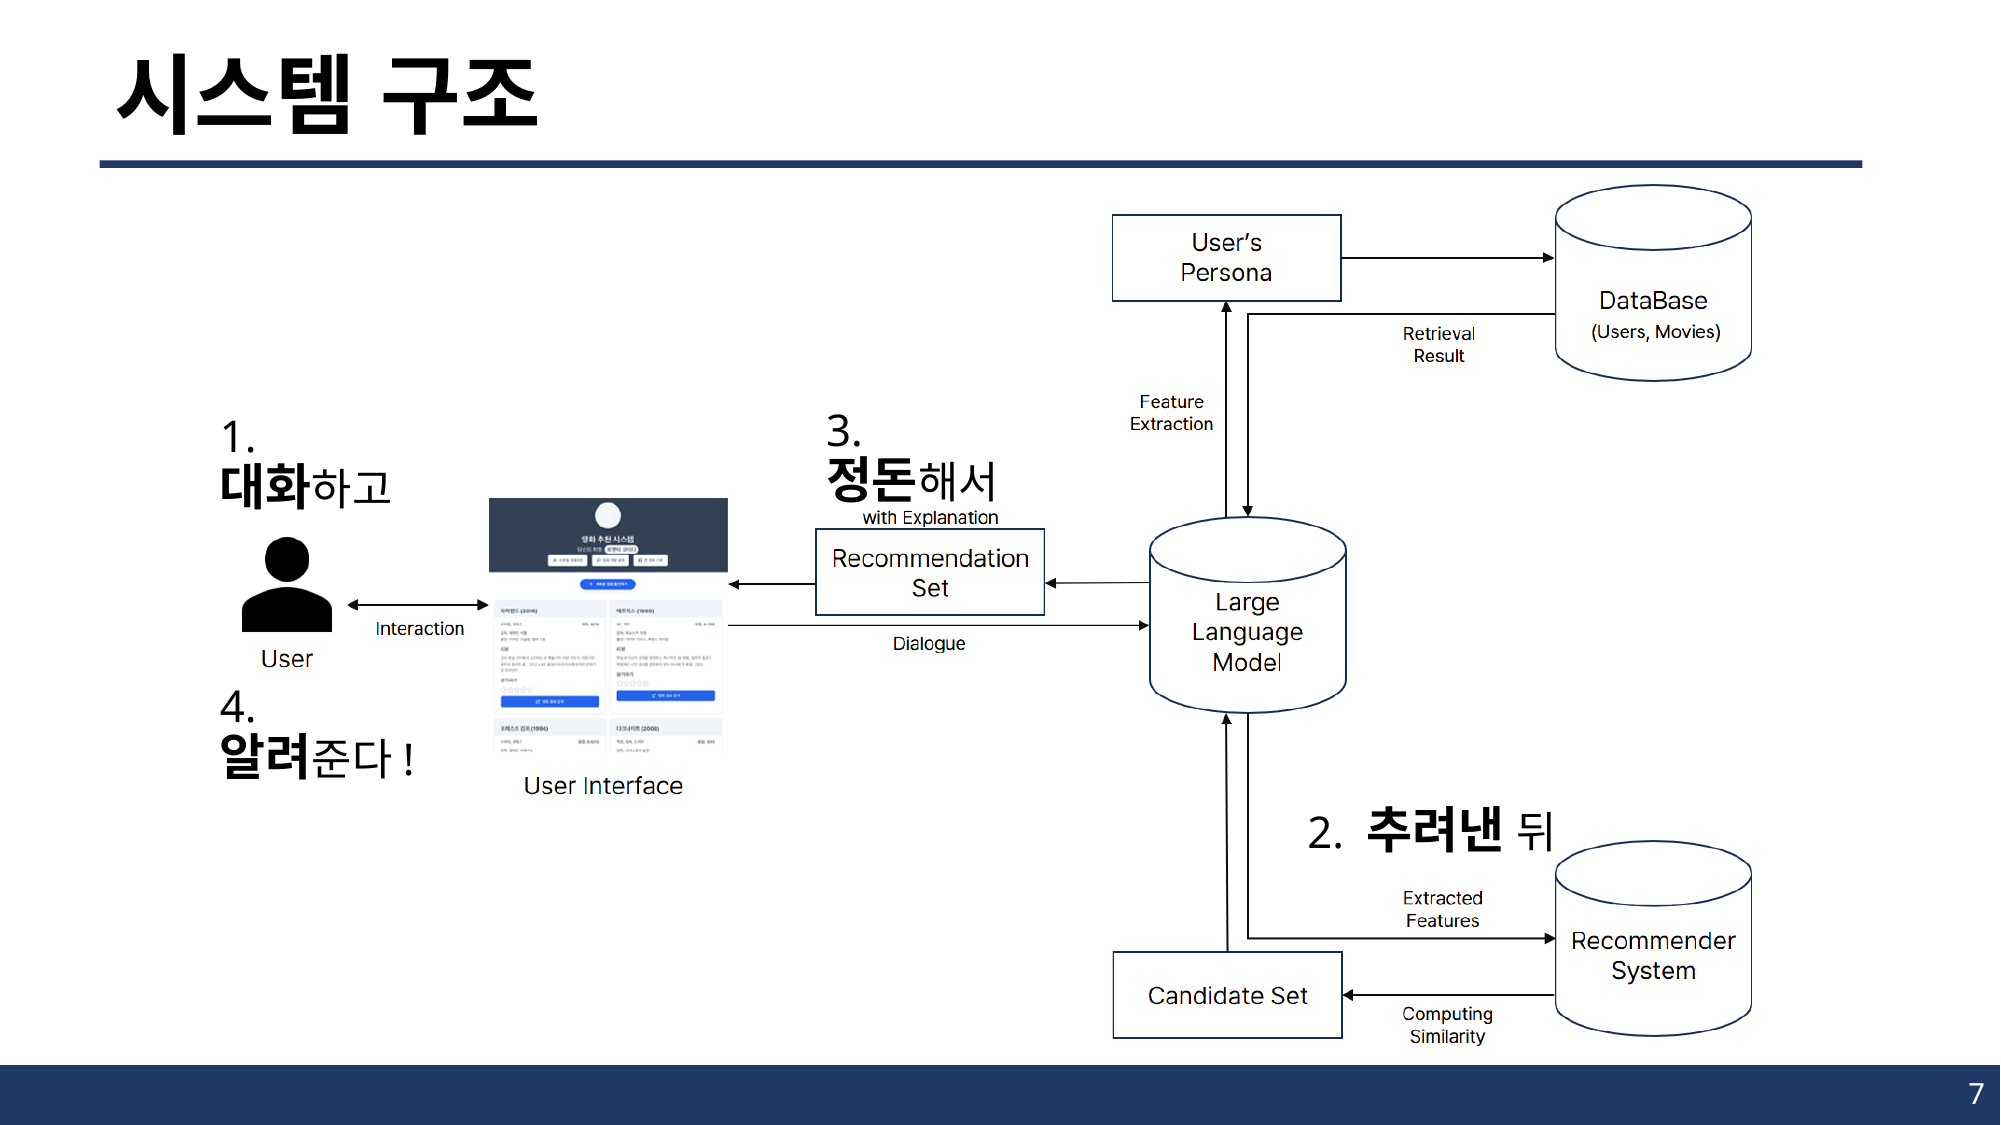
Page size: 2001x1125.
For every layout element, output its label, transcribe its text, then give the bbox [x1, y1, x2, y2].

picture [86, 121, 1876, 1066]
title 시스템 구조 [99, 39, 1863, 120]
slide_number 7 [1550, 1065, 2000, 1125]
